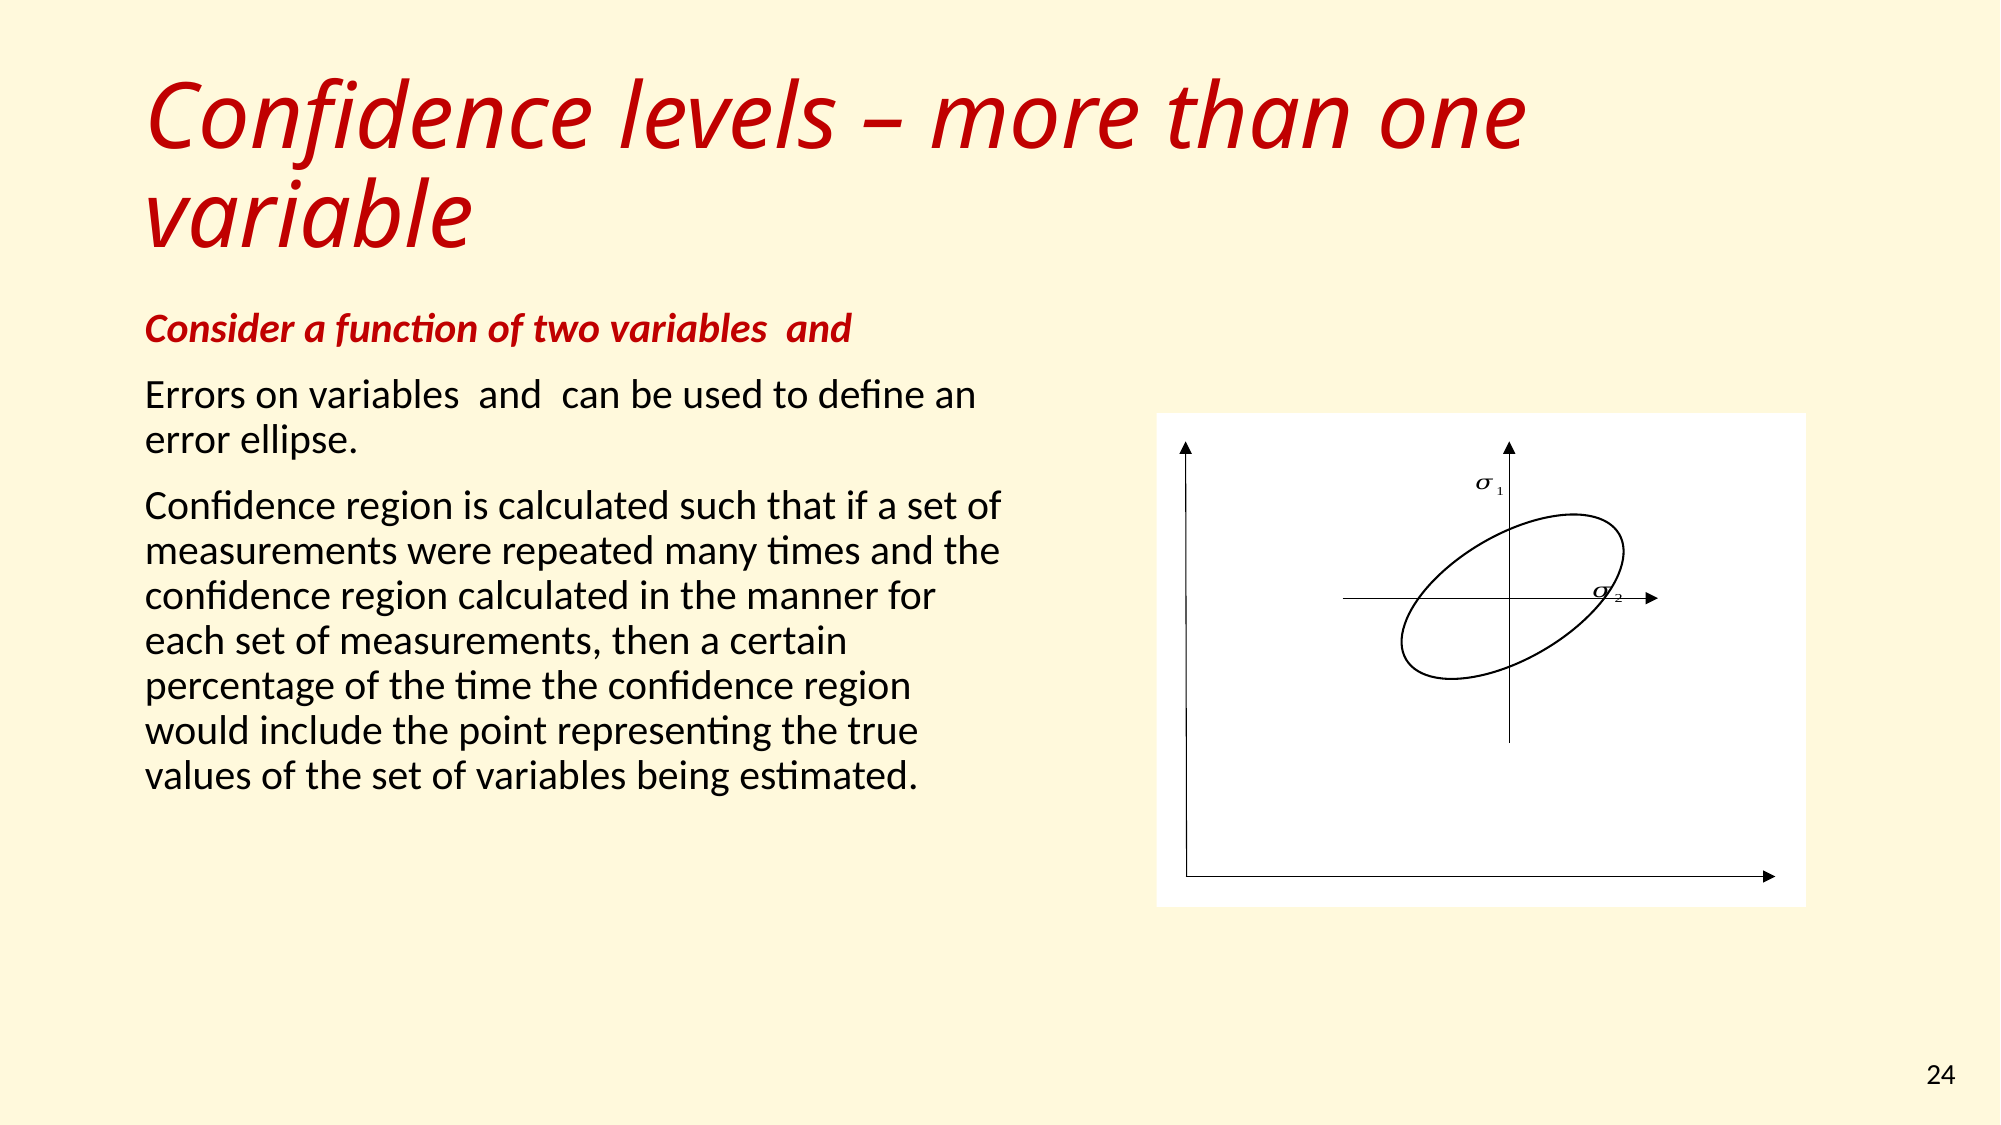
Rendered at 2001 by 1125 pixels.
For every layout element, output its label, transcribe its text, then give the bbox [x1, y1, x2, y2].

slide_number 24 [1916, 1049, 1964, 1097]
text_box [1156, 412, 1807, 908]
title Confidence levels – more than one variable [136, 59, 1863, 278]
